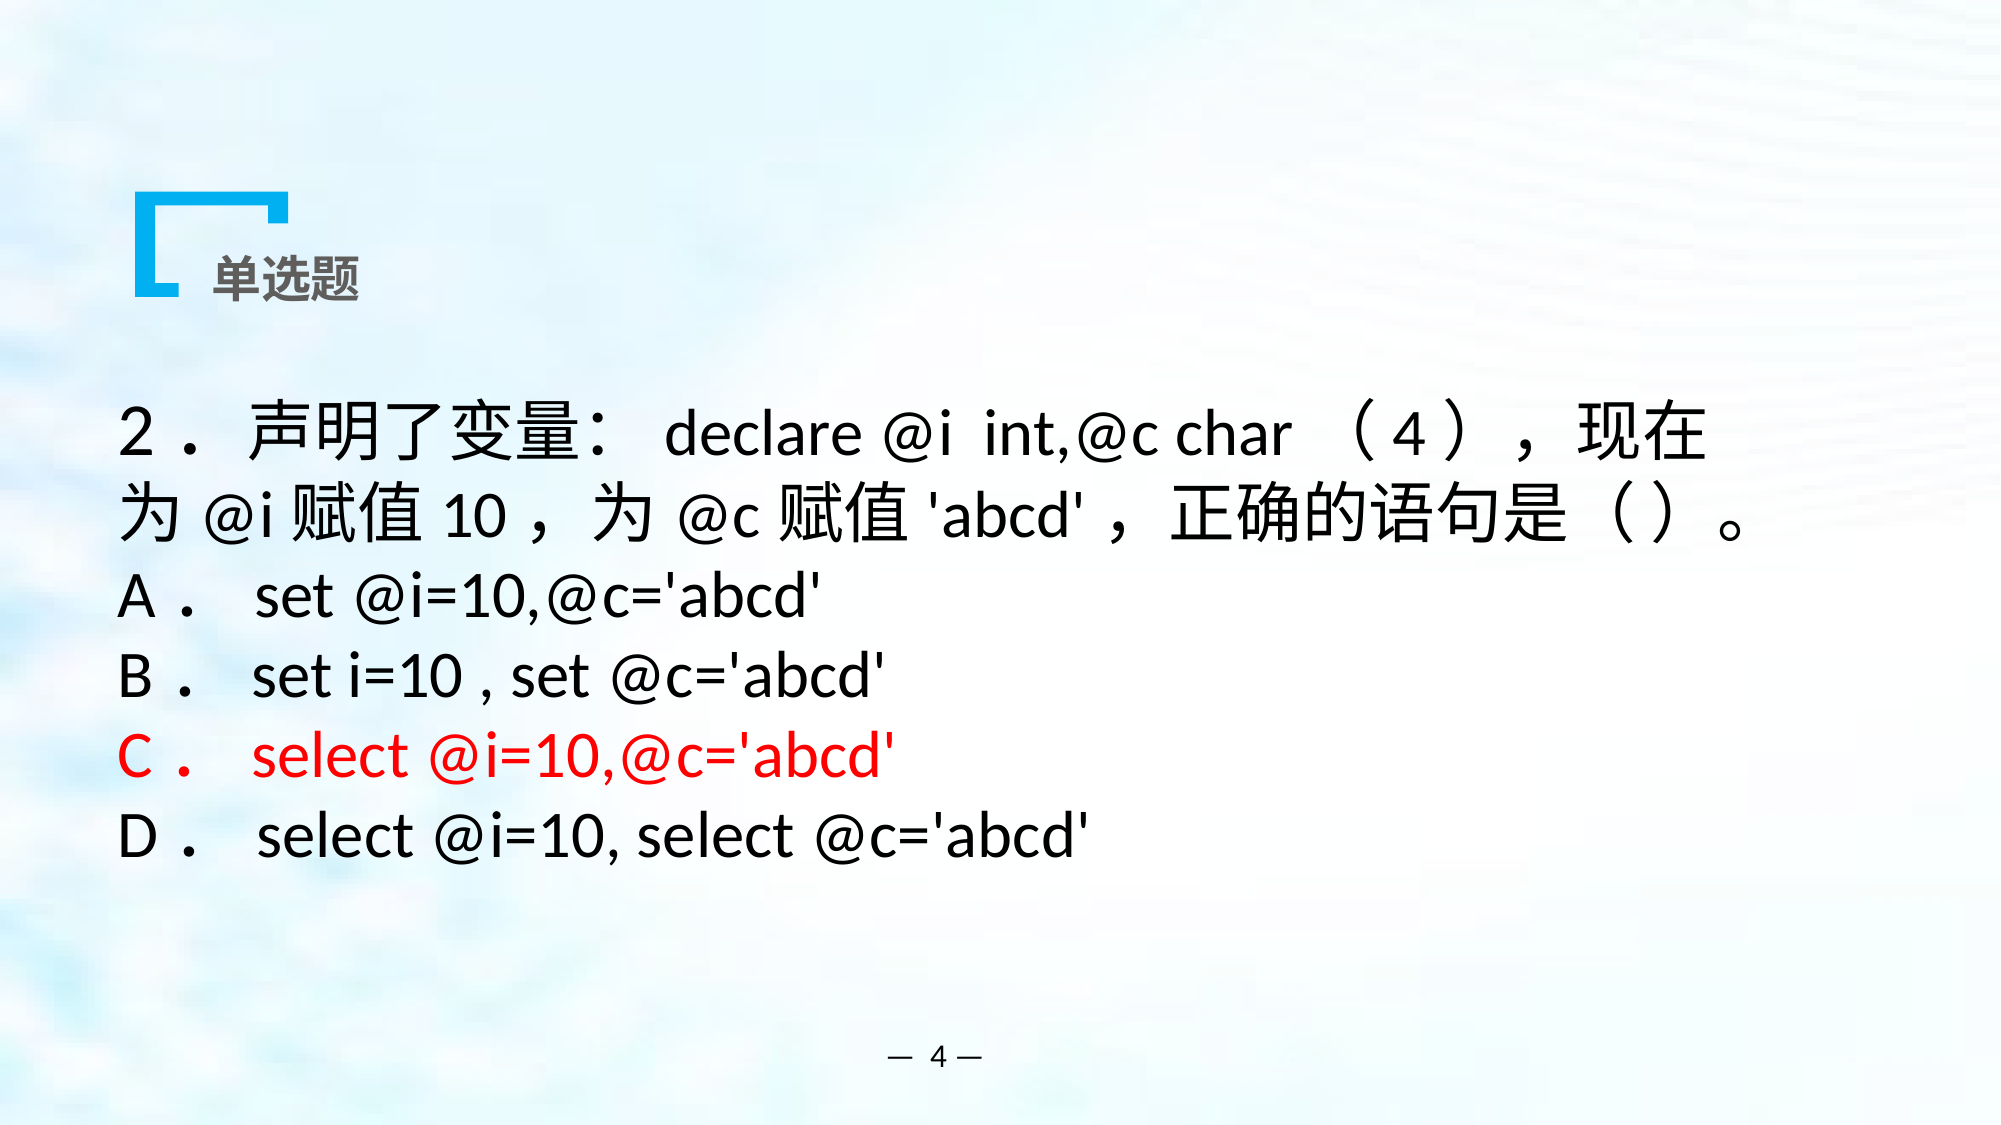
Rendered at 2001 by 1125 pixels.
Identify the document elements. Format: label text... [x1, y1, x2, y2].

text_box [134, 191, 1270, 317]
text_box 2．声明了变量：declare @i int,@c char（4），现在为@i赋值10，为@c赋值'abcd'，正确的语句是（ ）。 A．set @i=10,@c='abcd' B．set i=10 , set @c='abcd' C．select @i=10,@c='abcd' D．select @i=10, select @c='abcd' [102, 373, 1791, 878]
